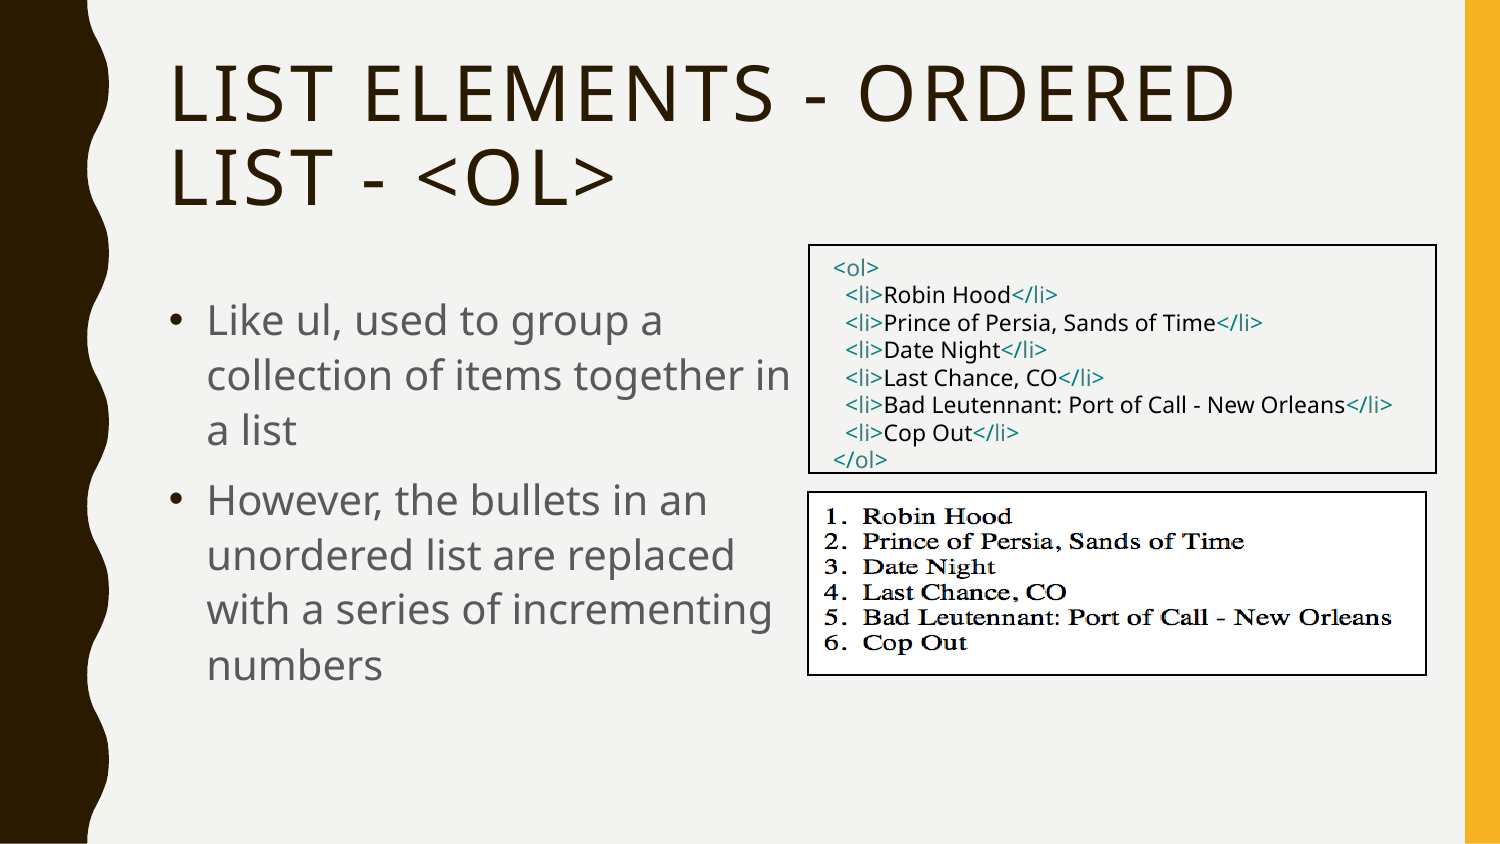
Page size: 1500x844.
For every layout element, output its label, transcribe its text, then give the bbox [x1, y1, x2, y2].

picture [808, 492, 1426, 674]
text_box <ol> <li>Robin Hood</li> <li>Prince of Persia, Sands of Time</li> <li>Date Night</li> <li>Last Chance, CO</li> <li>Bad Leutennant: Port of Call - New Orleans</li> <li>Cop Out</li> </ol> [808, 244, 1437, 474]
list Like ul, used to group a collection of items together in a list However, the bullets in an unordered list are replaced with a series of incrementing numbers [154, 281, 809, 724]
title List Elements - Ordered List - <ol> [154, 47, 1407, 231]
